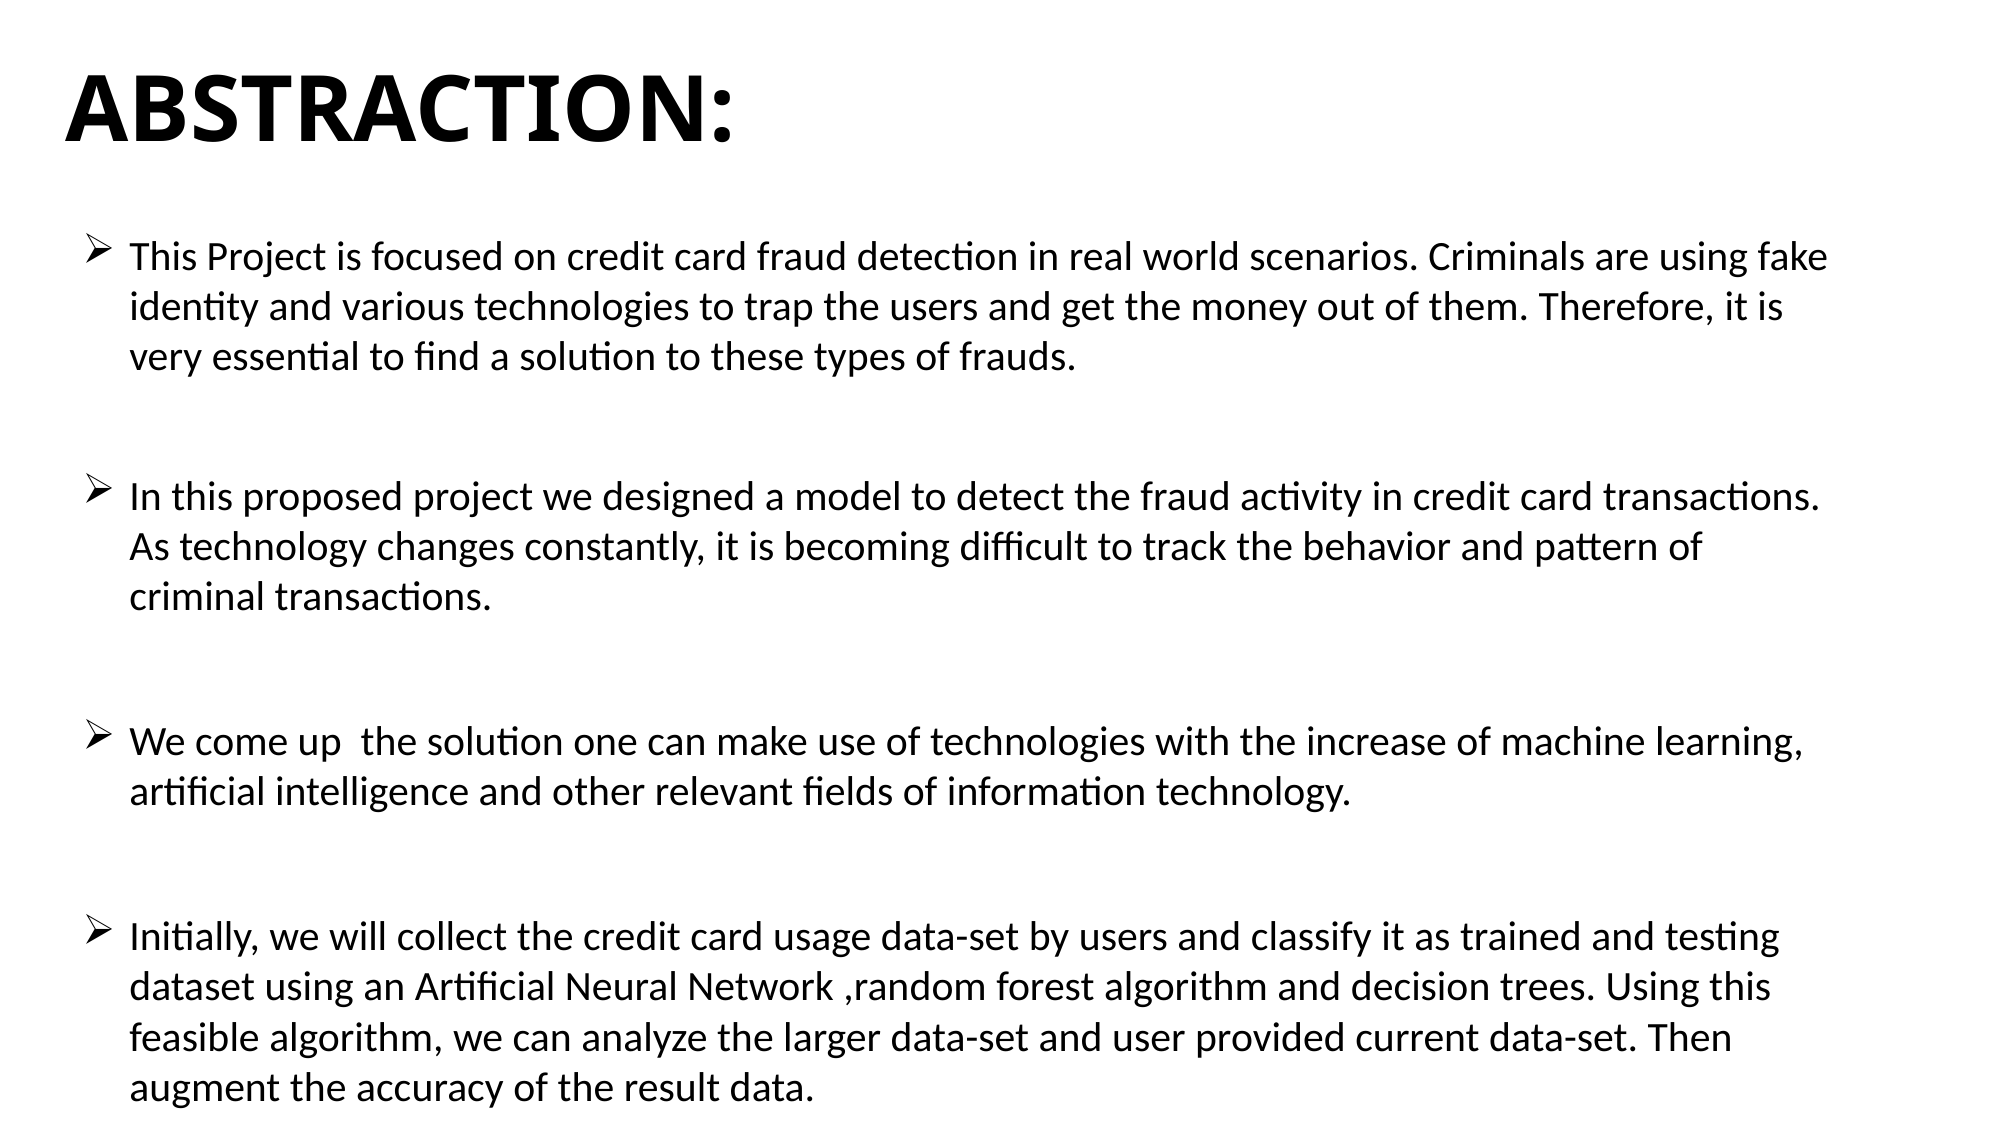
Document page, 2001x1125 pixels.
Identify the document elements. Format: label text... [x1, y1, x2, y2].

title ABSTRACTION: [50, 19, 1776, 206]
text_box This Project is focused on credit card fraud detection in real world scenarios. Criminals are using fake identity and various technologies to trap the users and get the money out of them. Therefore, it is very essential to find a solution to these types of frauds. In this proposed project we designed a model to detect the fraud activity in credit card transactions. As technology changes constantly, it is becoming difficult to track the behavior and pattern of criminal transactions. We come up the solution one can make use of technologies with the increase of machine learning, artificial intelligence and other relevant fields of information technology. Initially, we will collect the credit card usage data-set by users and classify it as trained and testing dataset using an Artificial Neural Network ,random forest algorithm and decision trees. Using this feasible algorithm, we can analyze the larger data-set and user provided current data-set. Then augment the accuracy of the result data. [67, 221, 1861, 1117]
